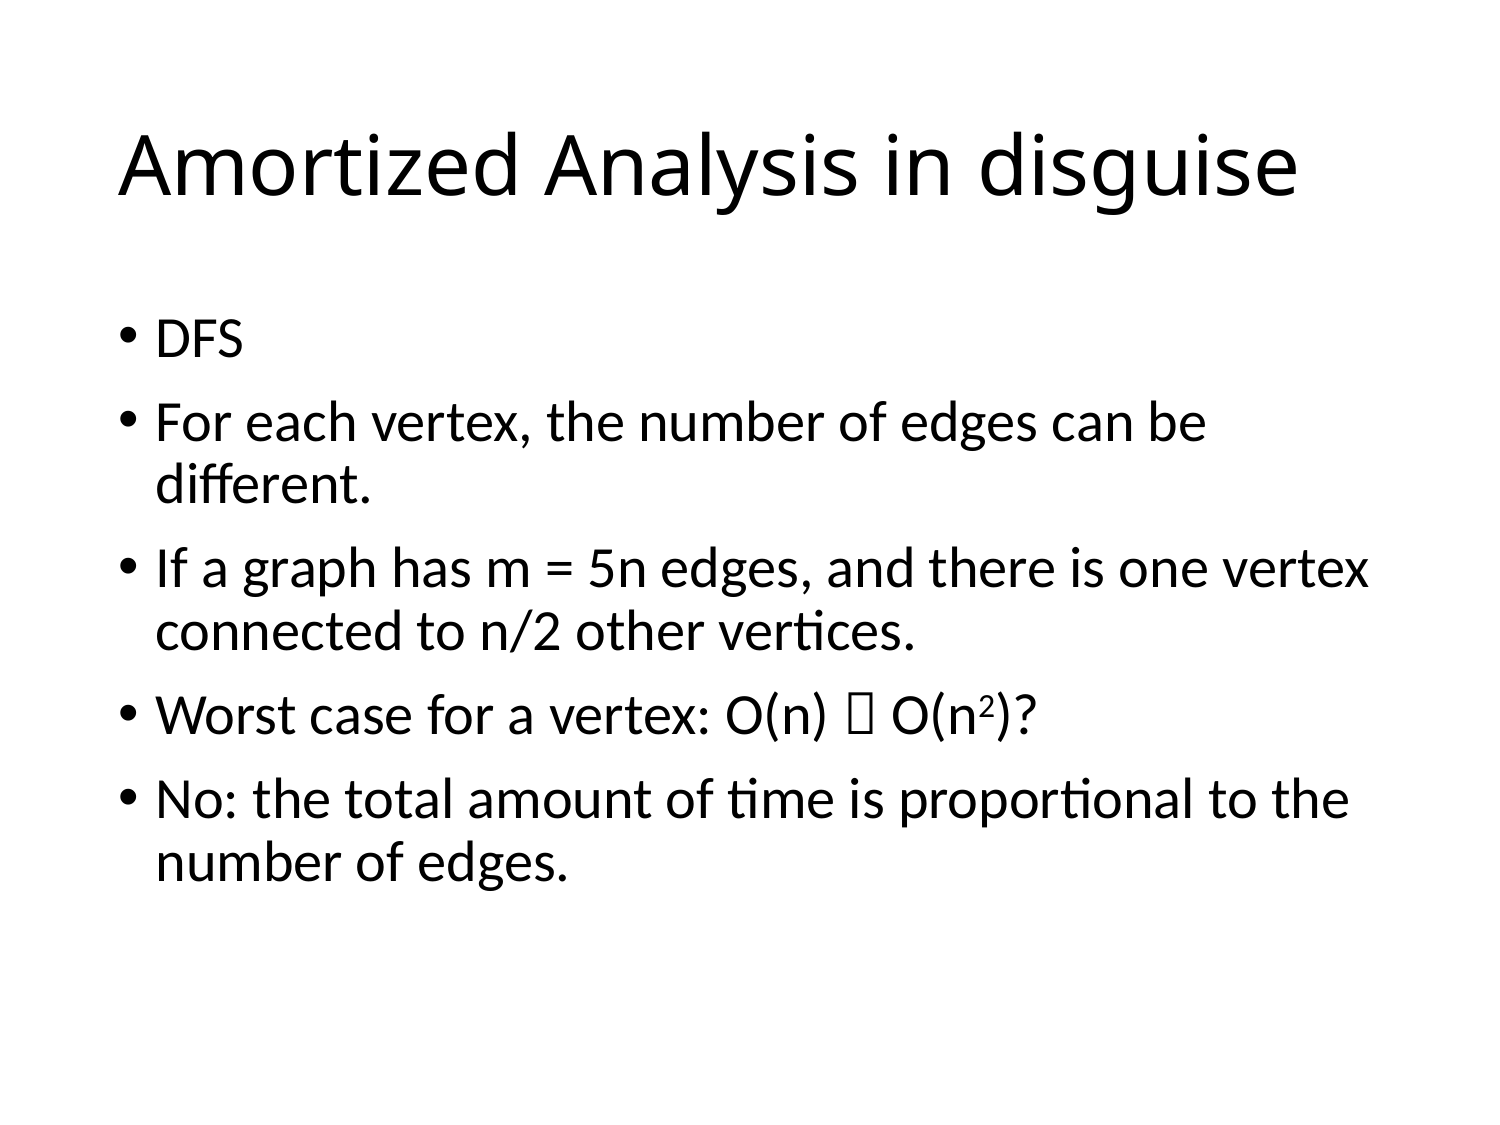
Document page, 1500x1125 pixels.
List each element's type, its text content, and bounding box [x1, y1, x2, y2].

title Amortized Analysis in disguise [103, 59, 1397, 278]
list DFS For each vertex, the number of edges can be different. If a graph has m = 5n edges, and there is one vertex connected to n/2 other vertices. Worst case for a vertex: O(n)  O(n2)? No: the total amount of time is proportional to the number of edges. [103, 299, 1397, 1014]
